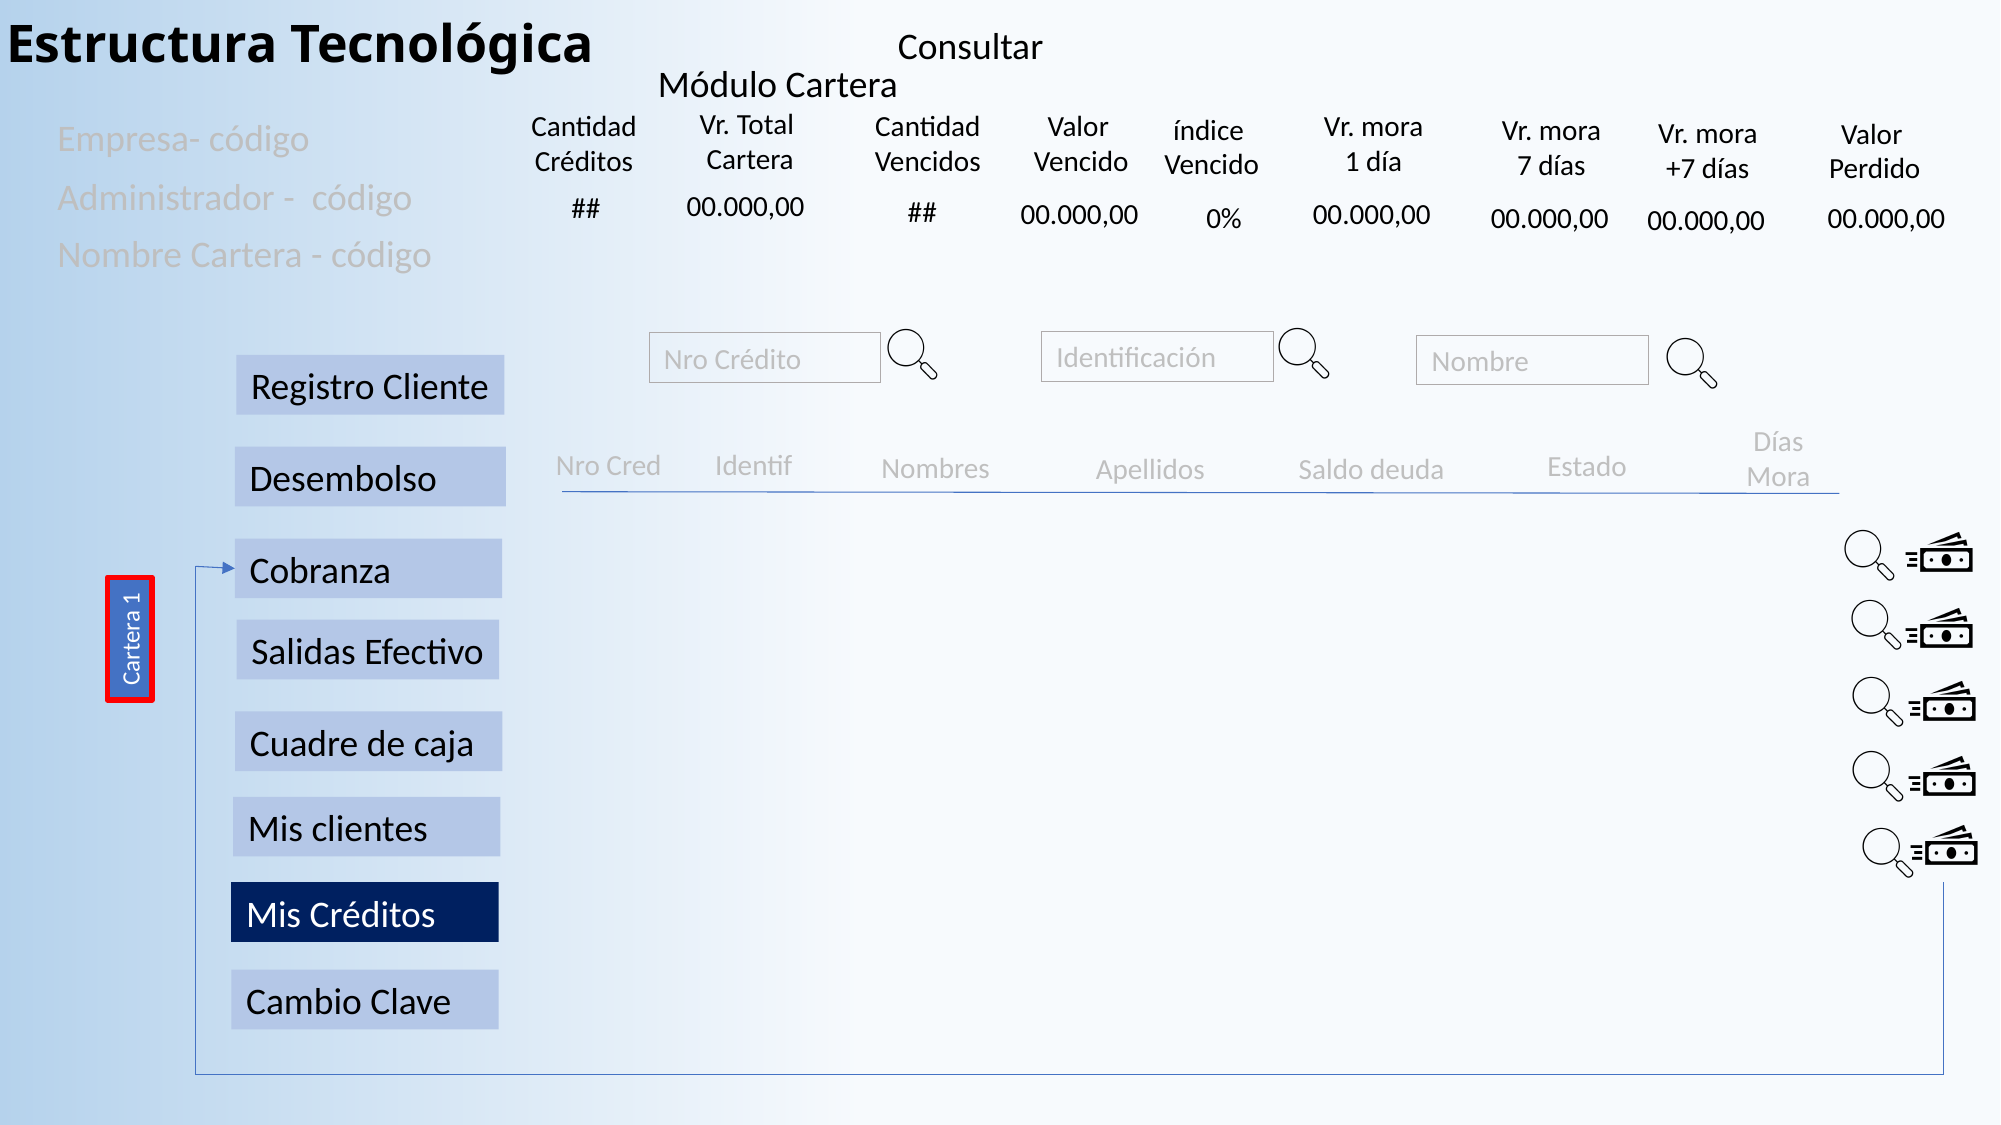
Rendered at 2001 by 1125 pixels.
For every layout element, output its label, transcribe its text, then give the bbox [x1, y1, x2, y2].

text_box 00.000,00 [749, 179, 833, 230]
text_box Módulo Cartera [643, 53, 914, 113]
text_box Consultar [883, 14, 1059, 75]
text_box Vr. mora 7 días [1435, 104, 1668, 189]
text_box 00.000,00 [1612, 194, 1793, 244]
text_box Vr. mora +7 días [1592, 106, 1824, 192]
text_box Estado [1485, 439, 1690, 490]
text_box Apellidos [1066, 443, 1269, 491]
text_box Identif [678, 439, 830, 489]
text_box Cantidad Créditos [454, 99, 643, 106]
text_box ## [846, 185, 998, 236]
text_box Cobranza [234, 538, 503, 566]
text_box Identificación [1041, 331, 1273, 382]
text_box Cantidad Vencidos [812, 99, 965, 185]
text_box Nombre [1416, 335, 1649, 385]
text_box Administrador - código [42, 165, 749, 226]
title Estructura Tecnológica [0, 7, 613, 82]
text_box Registro Cliente [236, 354, 505, 415]
picture [882, 323, 943, 385]
picture [1839, 524, 1900, 566]
text_box Nro Crédito [649, 332, 881, 383]
text_box Cartera 1 [107, 577, 152, 701]
picture [1944, 596, 1974, 666]
text_box Valor Vencido [965, 99, 1198, 185]
picture [1904, 520, 1974, 590]
text_box Vr. Total Cartera [749, 113, 812, 179]
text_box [195, 566, 1944, 1075]
text_box Valor Perdido [1824, 107, 1988, 193]
picture [1944, 744, 1979, 883]
text_box Saldo deuda [1269, 442, 1474, 491]
text_box Nombre Cartera - código [42, 226, 749, 283]
text_box 00.000,00 [986, 187, 1167, 238]
text_box índice Vencido [1095, 103, 1328, 189]
text_box 00.000,00 [1278, 187, 1459, 238]
text_box 0% [1148, 191, 1300, 242]
text_box Días Mora [1711, 414, 1846, 500]
text_box Empresa- código [42, 106, 749, 165]
picture [1273, 322, 1335, 384]
picture [1661, 332, 1723, 394]
text_box Vr. mora 1 día [1257, 100, 1490, 185]
text_box Nro Cred [537, 439, 678, 489]
picture [1944, 669, 1977, 739]
text_box 00.000,00 [1456, 191, 1637, 242]
text_box Nombres [805, 441, 1066, 491]
text_box 00.000,00 [1793, 191, 1974, 242]
text_box Desembolso [234, 446, 506, 507]
